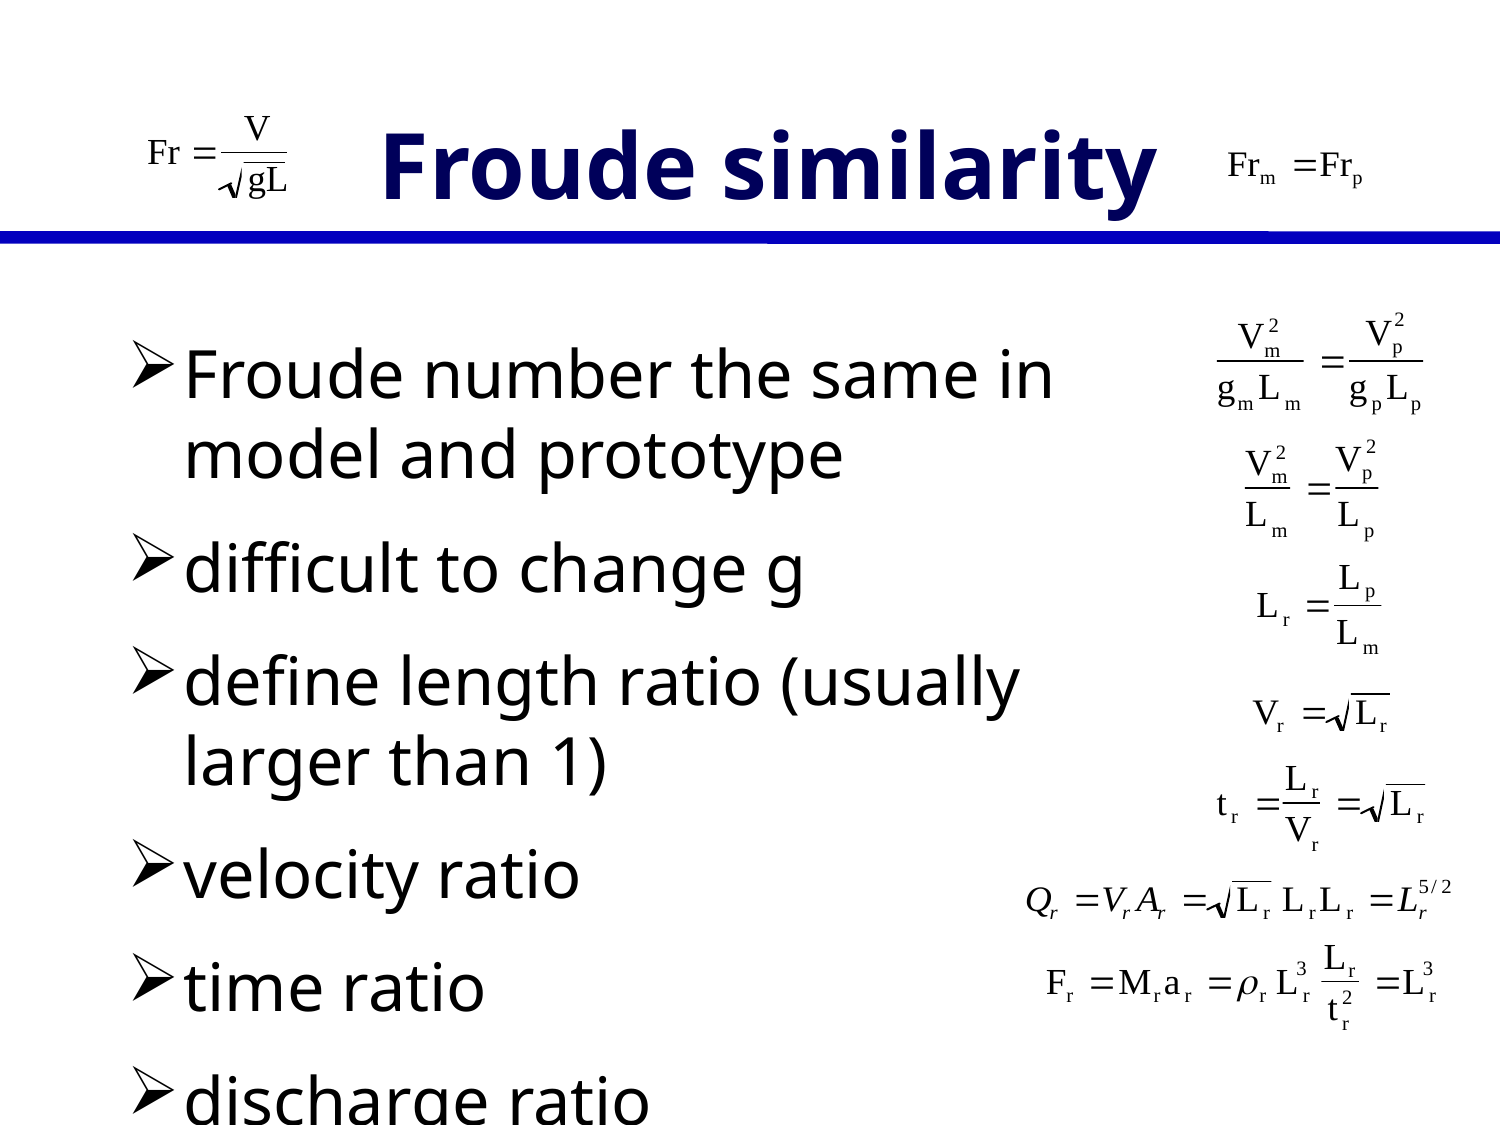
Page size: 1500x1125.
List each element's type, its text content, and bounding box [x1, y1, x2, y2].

title Froude similarity [75, 37, 1463, 225]
list Froude number the same in model and prototype difficult to change g define length ratio (usually larger than 1) velocity ratio time ratio discharge ratio force ratio [112, 324, 1138, 993]
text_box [1240, 436, 1387, 546]
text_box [1224, 148, 1367, 193]
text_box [1253, 560, 1390, 659]
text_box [1043, 942, 1440, 1036]
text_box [144, 113, 296, 206]
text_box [1022, 877, 1457, 926]
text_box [1212, 309, 1432, 419]
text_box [1249, 691, 1399, 739]
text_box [1214, 764, 1434, 857]
